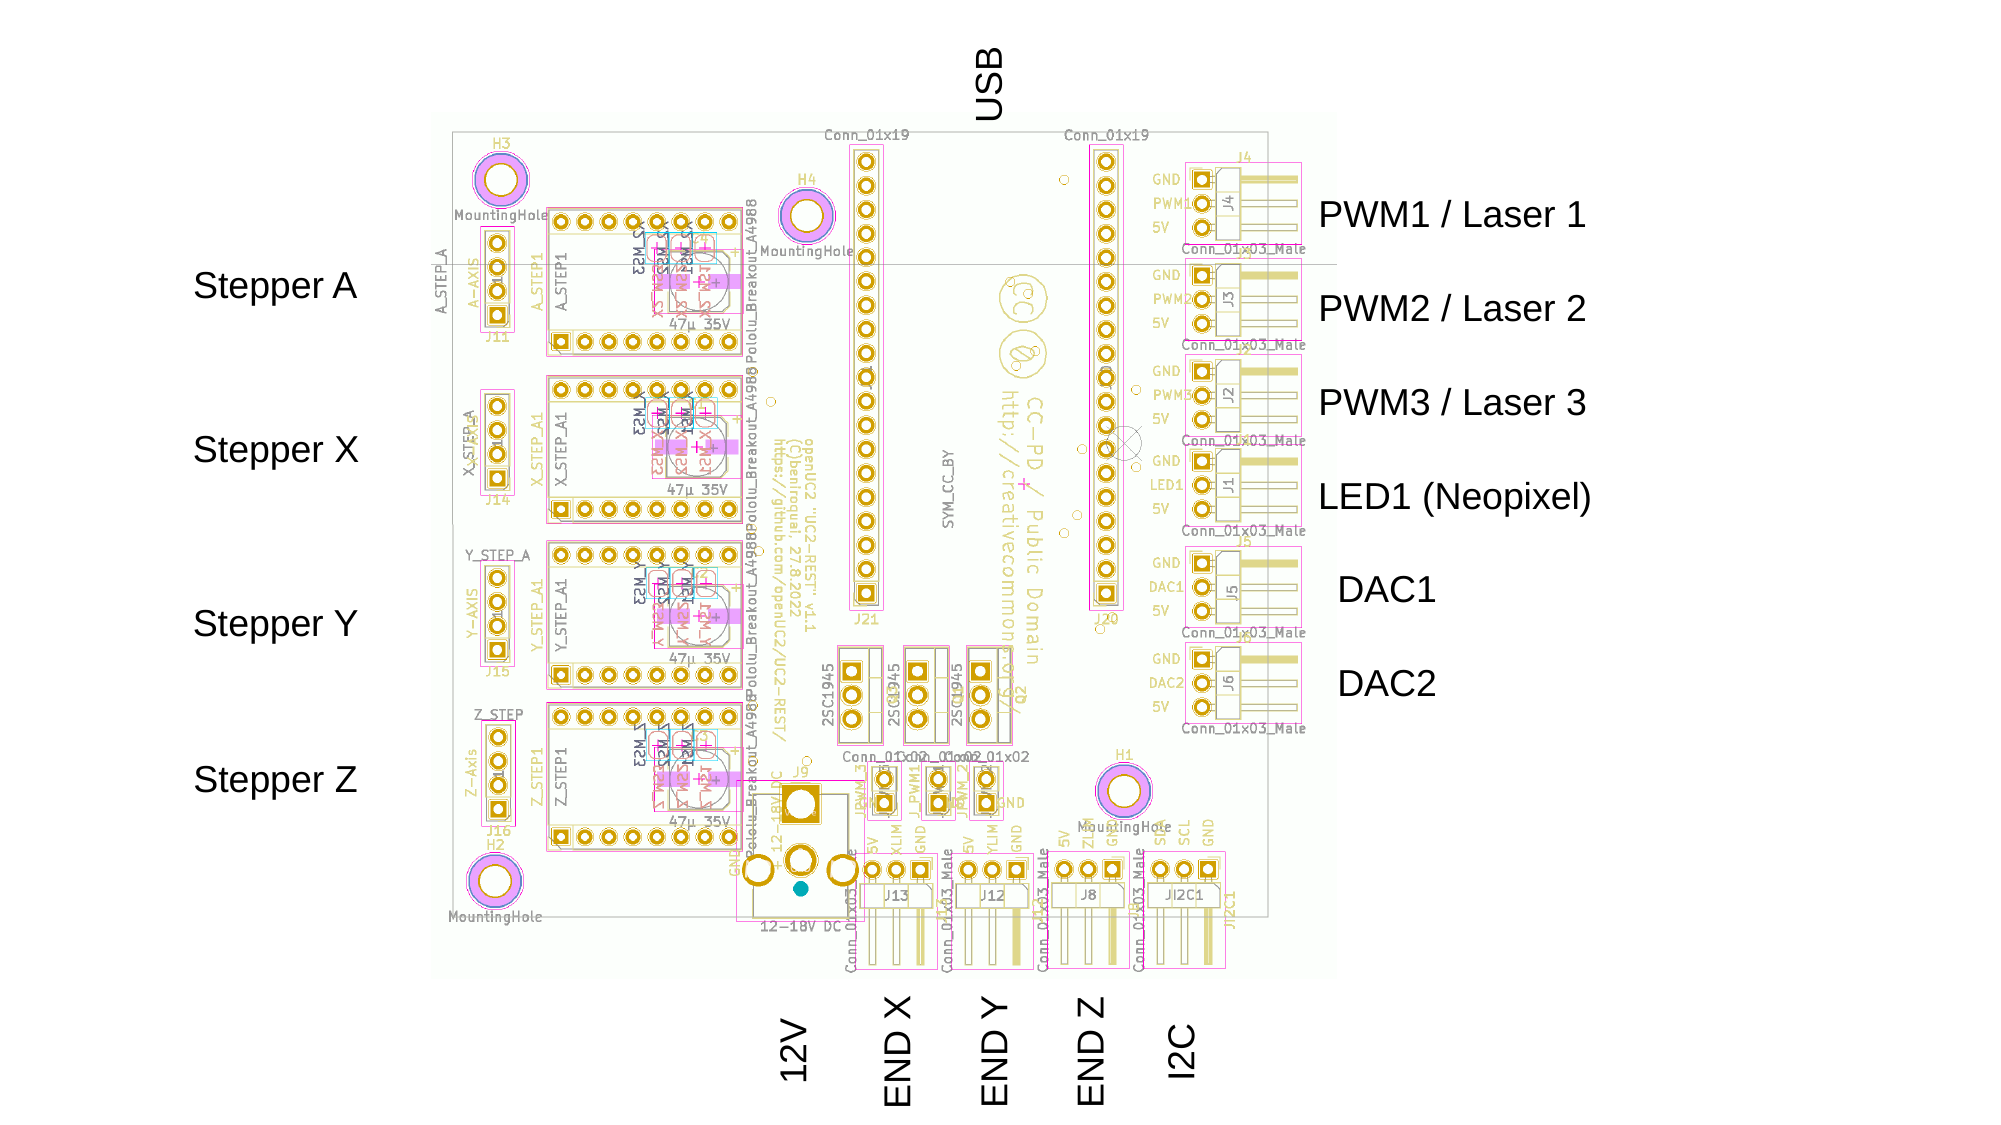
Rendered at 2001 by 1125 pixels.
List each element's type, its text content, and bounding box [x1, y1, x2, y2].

text_box END Z [1058, 981, 1119, 1124]
text_box END X [865, 980, 926, 1125]
text_box 12V [761, 1003, 821, 1100]
text_box END Y [962, 980, 1023, 1124]
text_box USB [956, 31, 1017, 112]
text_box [199, 112, 1574, 979]
text_box I2C [1149, 1008, 1210, 1097]
